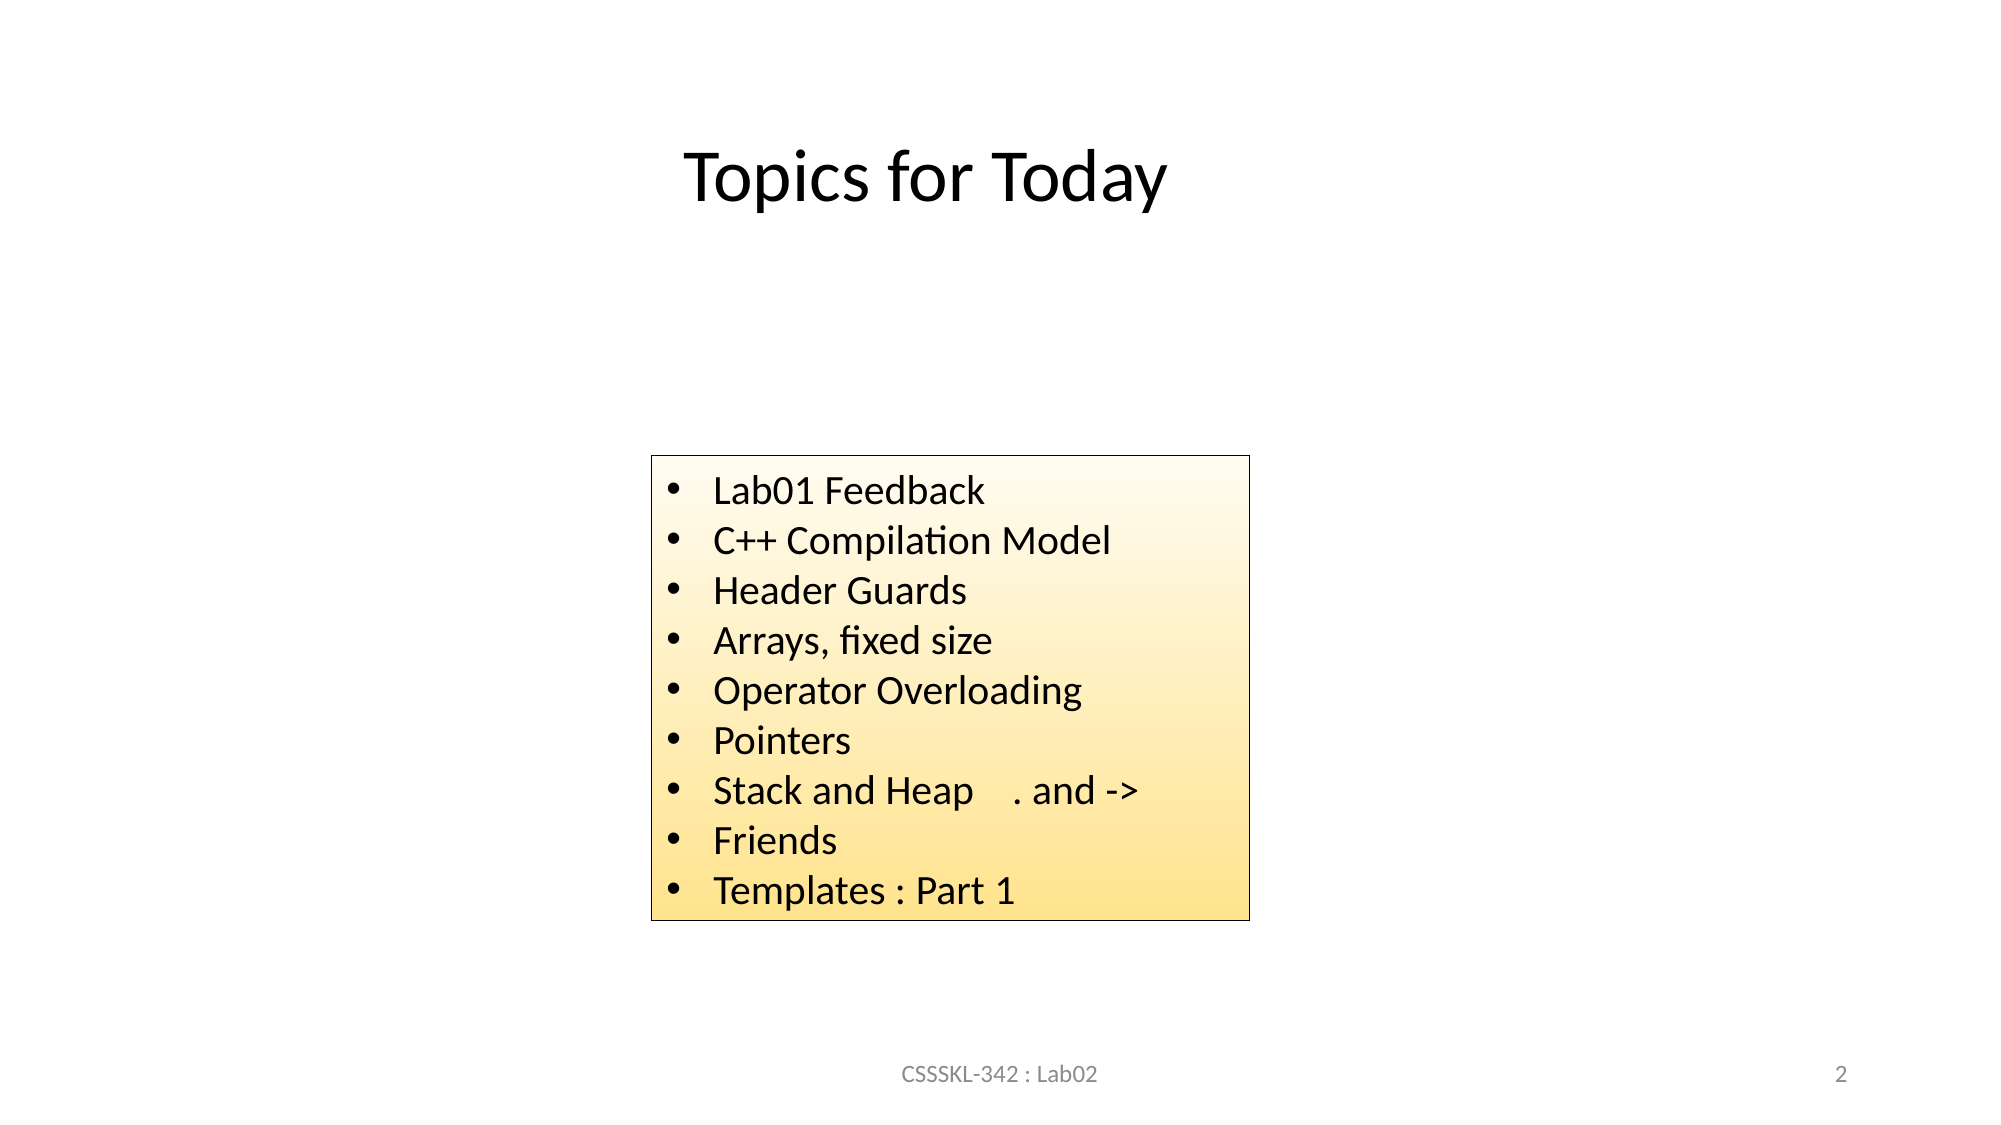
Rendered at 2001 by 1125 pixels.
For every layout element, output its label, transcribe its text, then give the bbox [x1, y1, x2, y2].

slide_number 2 [1412, 1042, 1863, 1103]
text_box Lab01 Feedback C++ Compilation Model Header Guards Arrays, fixed size Operator Overloading Pointers Stack and Heap . and -> Friends Templates : Part 1 [651, 455, 1250, 921]
footer CSSSKL-342 : Lab02 [662, 1042, 1338, 1103]
text_box Topics for Today [668, 118, 1508, 224]
